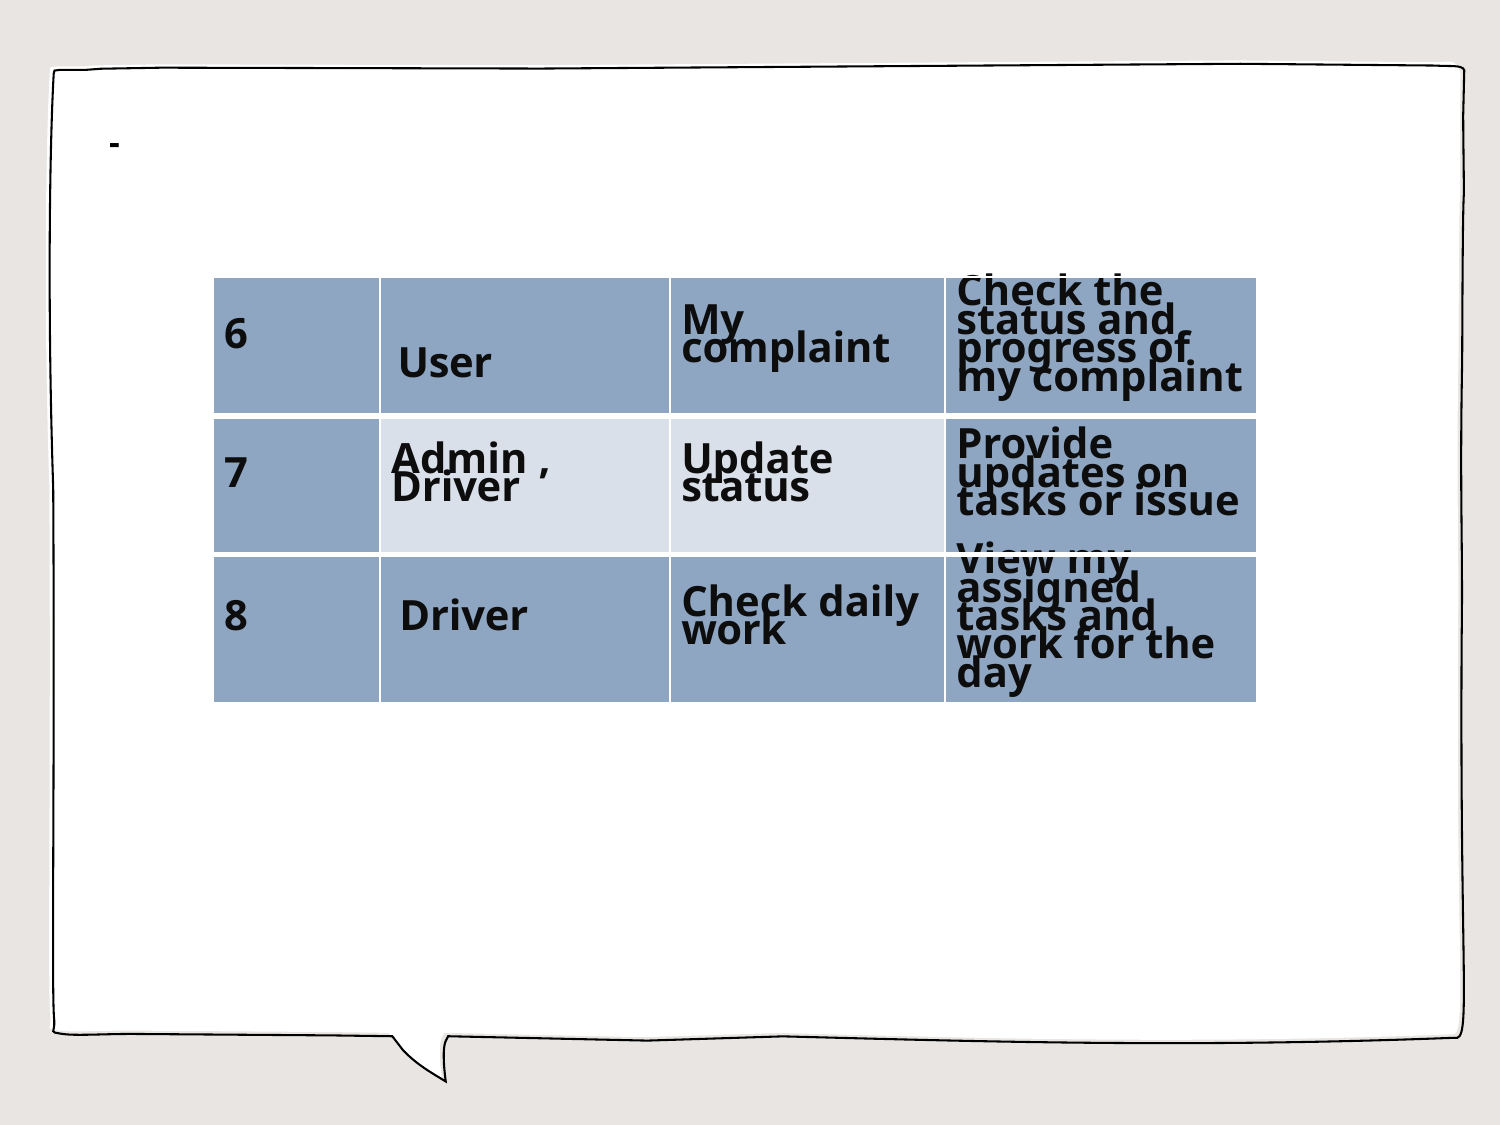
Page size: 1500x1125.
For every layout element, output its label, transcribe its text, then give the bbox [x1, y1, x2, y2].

table_cell Provide updates on tasks or issue [946, 419, 1256, 552]
table_cell Admin , Driver [381, 419, 669, 552]
table_cell Update status [671, 419, 944, 552]
table_cell 7 [214, 419, 379, 552]
table_cell Driver [381, 557, 669, 702]
table_cell View my assigned tasks and work for the day [946, 557, 1256, 702]
table_header User [381, 278, 669, 413]
table_header Check the status and progress of my complaint [946, 278, 1256, 413]
table_header My complaint [671, 278, 944, 413]
table_header 6 [214, 278, 379, 413]
table_cell 8 [214, 557, 379, 702]
table_cell Check daily work [671, 557, 944, 702]
list - [94, 113, 1397, 971]
